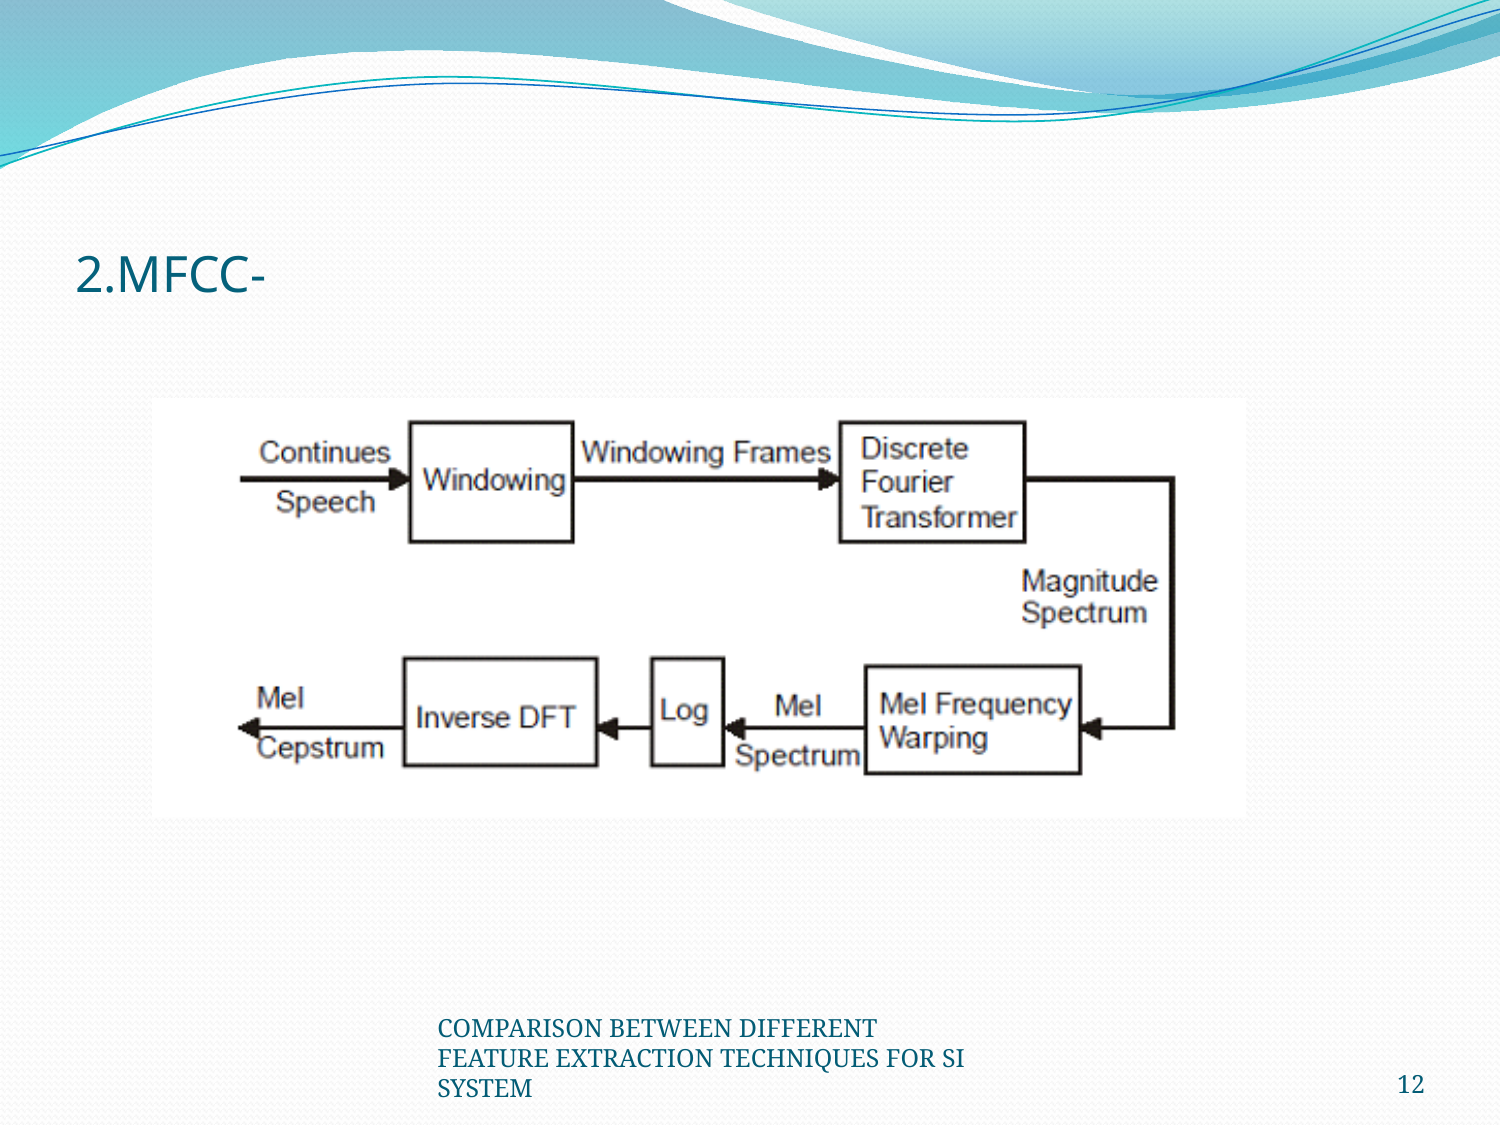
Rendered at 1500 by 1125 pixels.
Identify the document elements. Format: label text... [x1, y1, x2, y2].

slide_number 12 [1299, 1042, 1425, 1103]
title 2.MFCC- [75, 115, 1425, 303]
footer COMPARISON BETWEEN DIFFERENT FEATURE EXTRACTION TECHNIQUES FOR SI SYSTEM [437, 1042, 988, 1103]
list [152, 398, 1246, 818]
